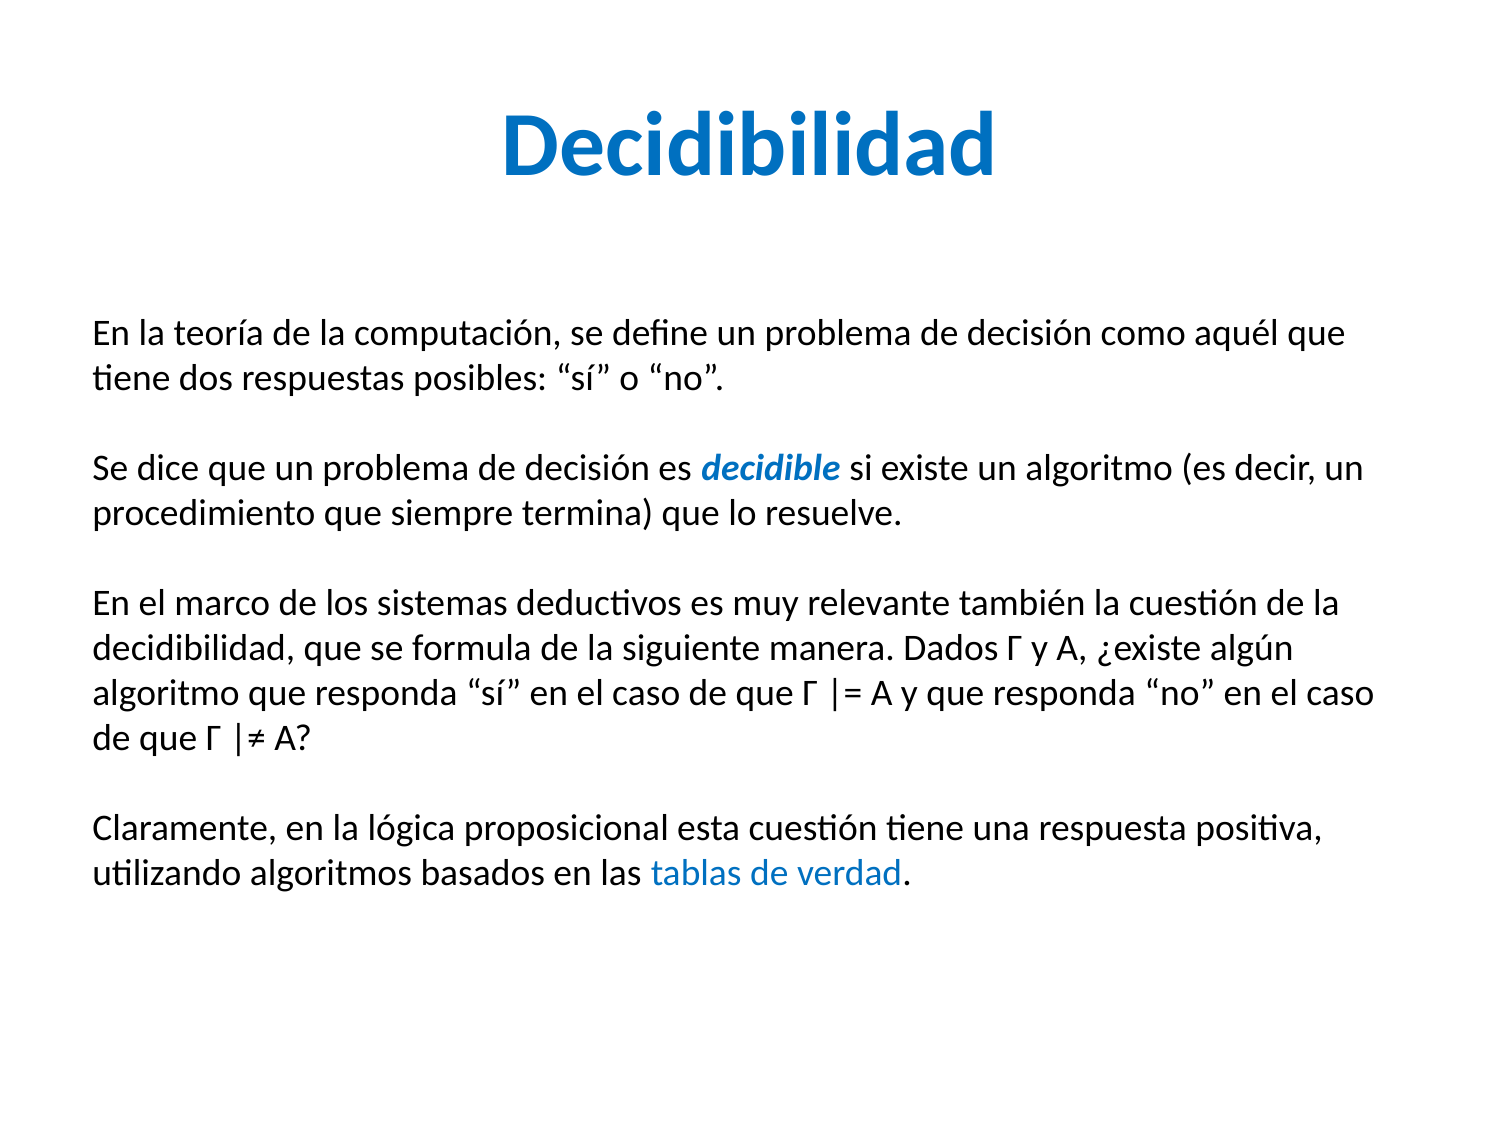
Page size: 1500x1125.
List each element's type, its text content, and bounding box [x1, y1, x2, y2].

text_box En la teoría de la computación, se define un problema de decisión como aquél que tiene dos respuestas posibles: “sí” o “no”. Se dice que un problema de decisión es decidible si existe un algoritmo (es decir, un procedimiento que siempre termina) que lo resuelve. En el marco de los sistemas deductivos es muy relevante también la cuestión de la decidibilidad, que se formula de la siguiente manera. Dados Γ y A, ¿existe algún algoritmo que responda “sí” en el caso de que Γ |= A y que responda “no” en el caso de que Γ |≠ A? Claramente, en la lógica proposicional esta cuestión tiene una respuesta positiva, utilizando algoritmos basados en las tablas de verdad. [77, 255, 1436, 901]
title Decidibilidad [75, 45, 1425, 233]
